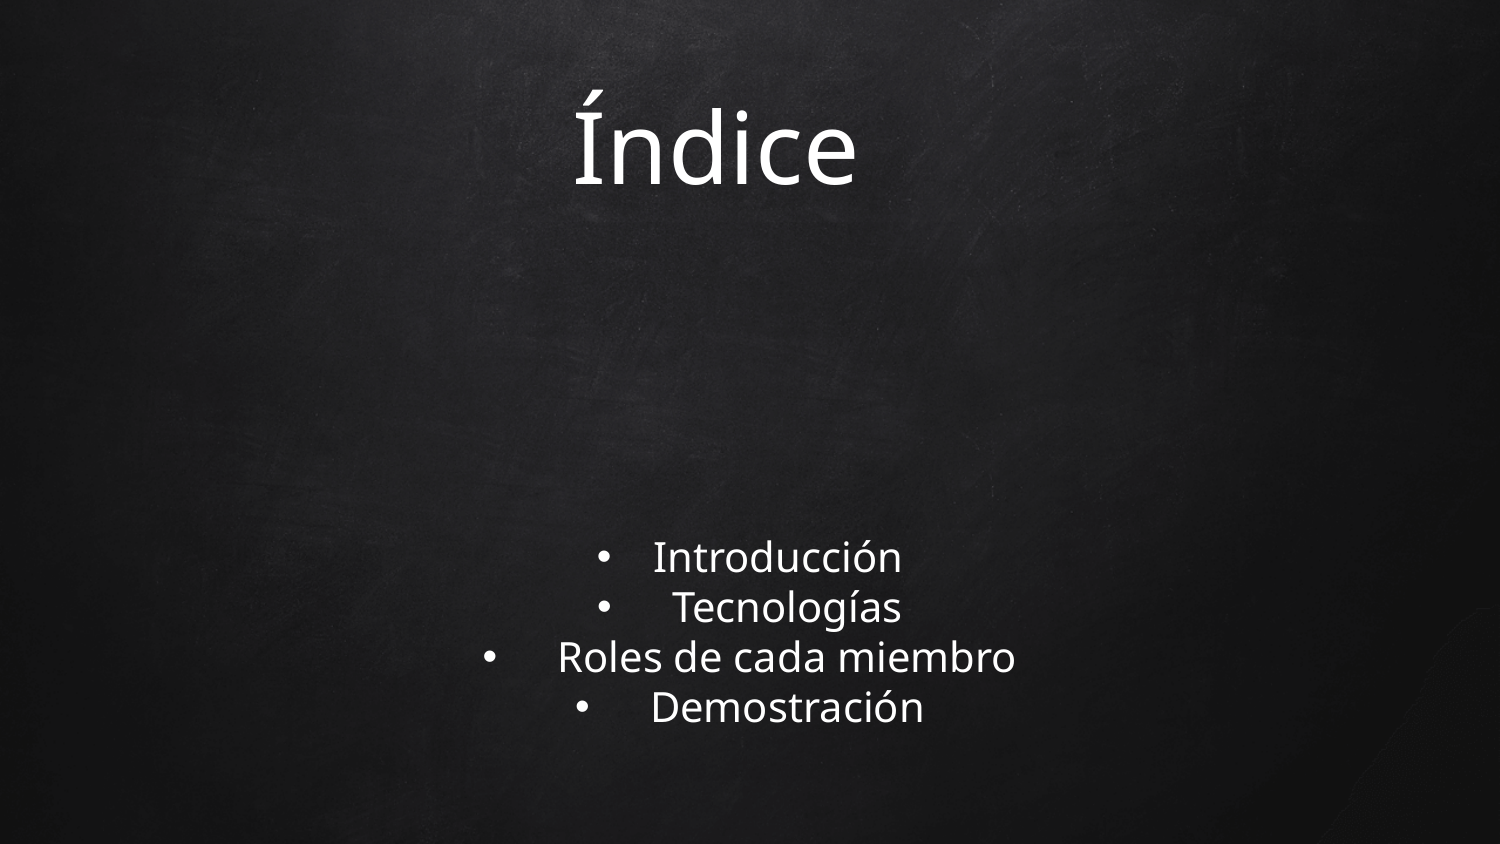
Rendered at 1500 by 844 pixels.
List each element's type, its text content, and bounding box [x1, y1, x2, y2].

title Índice [78, 29, 1354, 220]
subtitle Introducción Tecnologías Roles de cada miembro Demostración [112, 515, 1388, 645]
picture [0, 0, 1500, 844]
